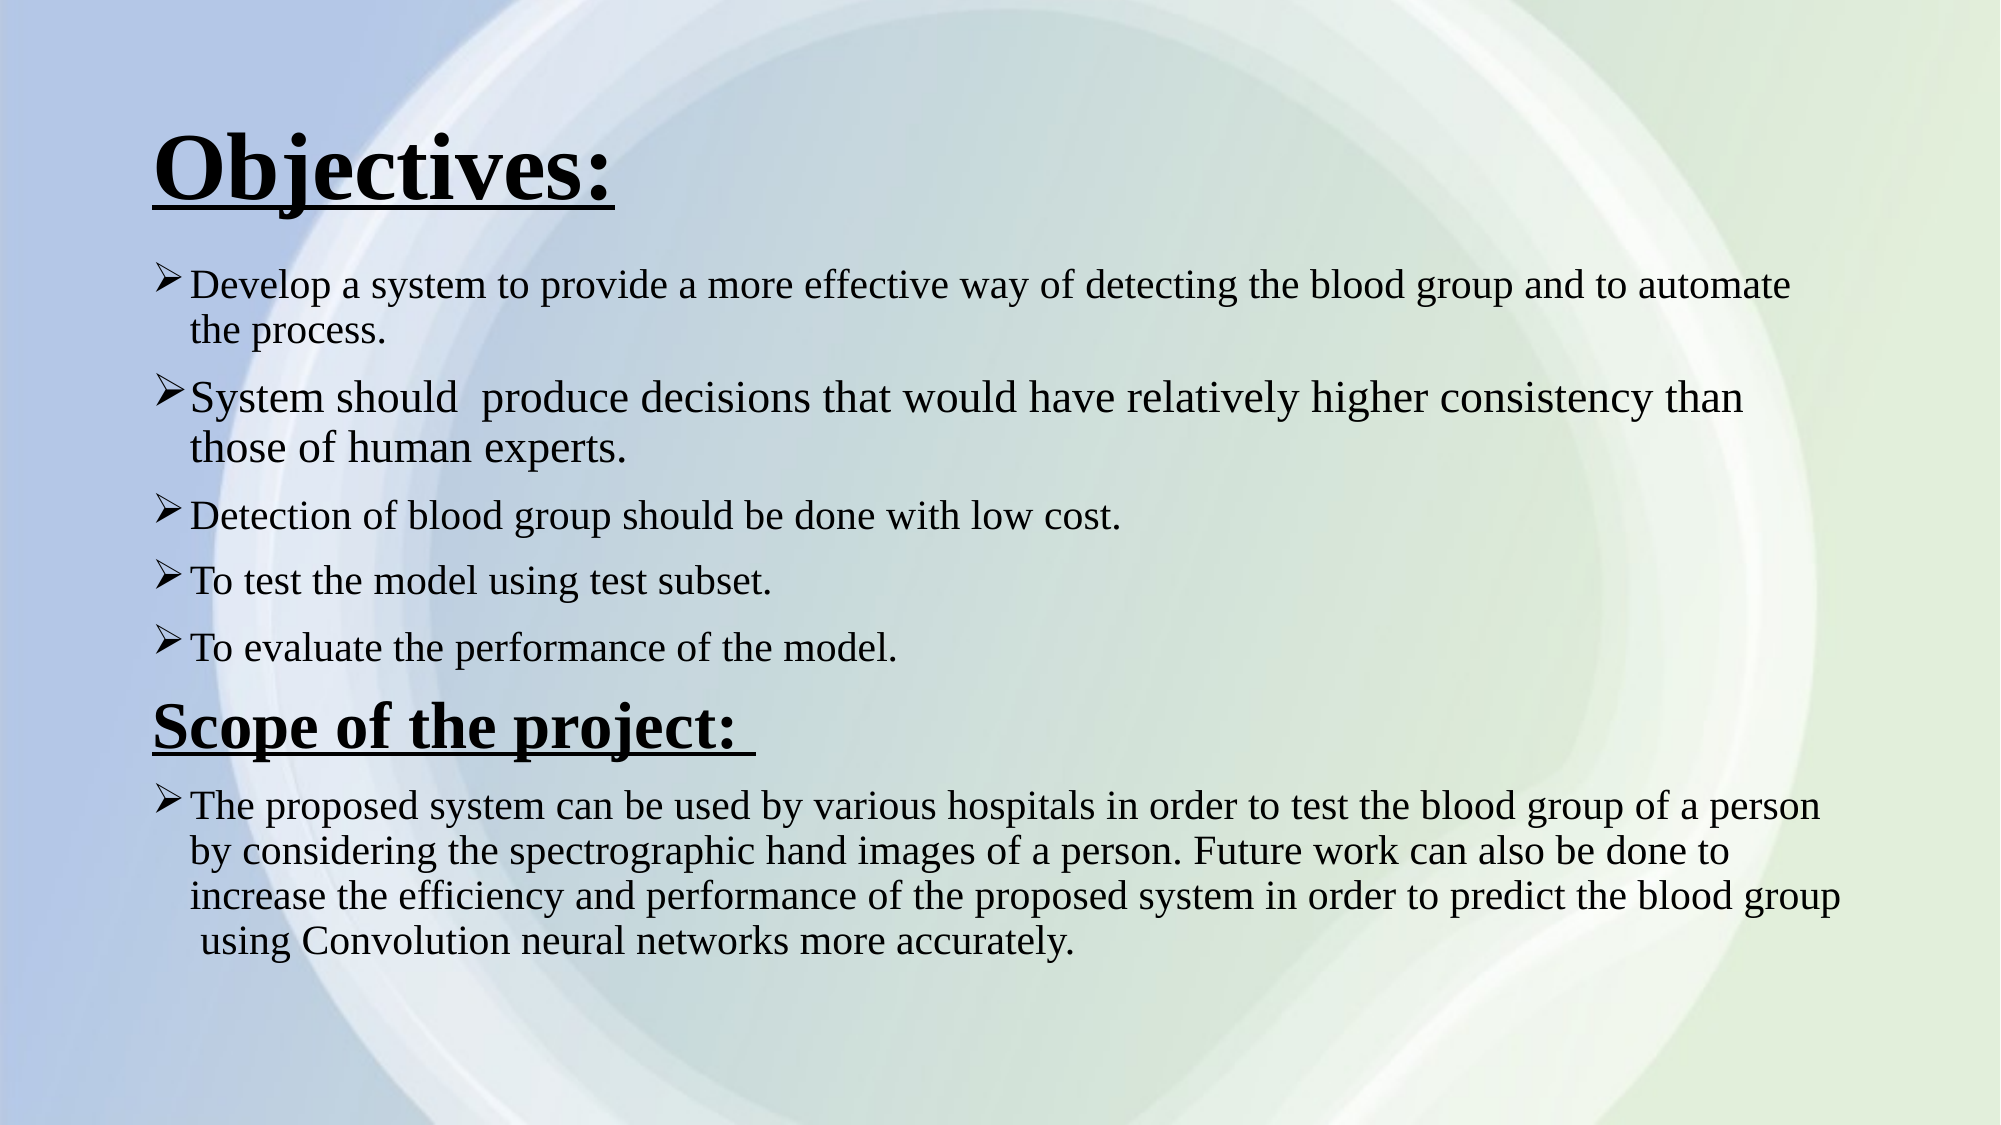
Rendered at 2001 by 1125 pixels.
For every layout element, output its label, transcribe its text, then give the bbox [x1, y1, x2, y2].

title Objectives: [137, 59, 1863, 254]
picture [0, 0, 2001, 1125]
list Develop a system to provide a more effective way of detecting the blood group and to automate the process. System should produce decisions that would have relatively higher consistency than those of human experts. Detection of blood group should be done with low cost. To test the model using test subset. To evaluate the performance of the model. Scope of the project: The proposed system can be used by various hospitals in order to test the blood group of a person by considering the spectrographic hand images of a person. Future work can also be done to increase the efficiency and performance of the proposed system in order to predict the blood group using Convolution neural networks more accurately. [137, 254, 1863, 1066]
